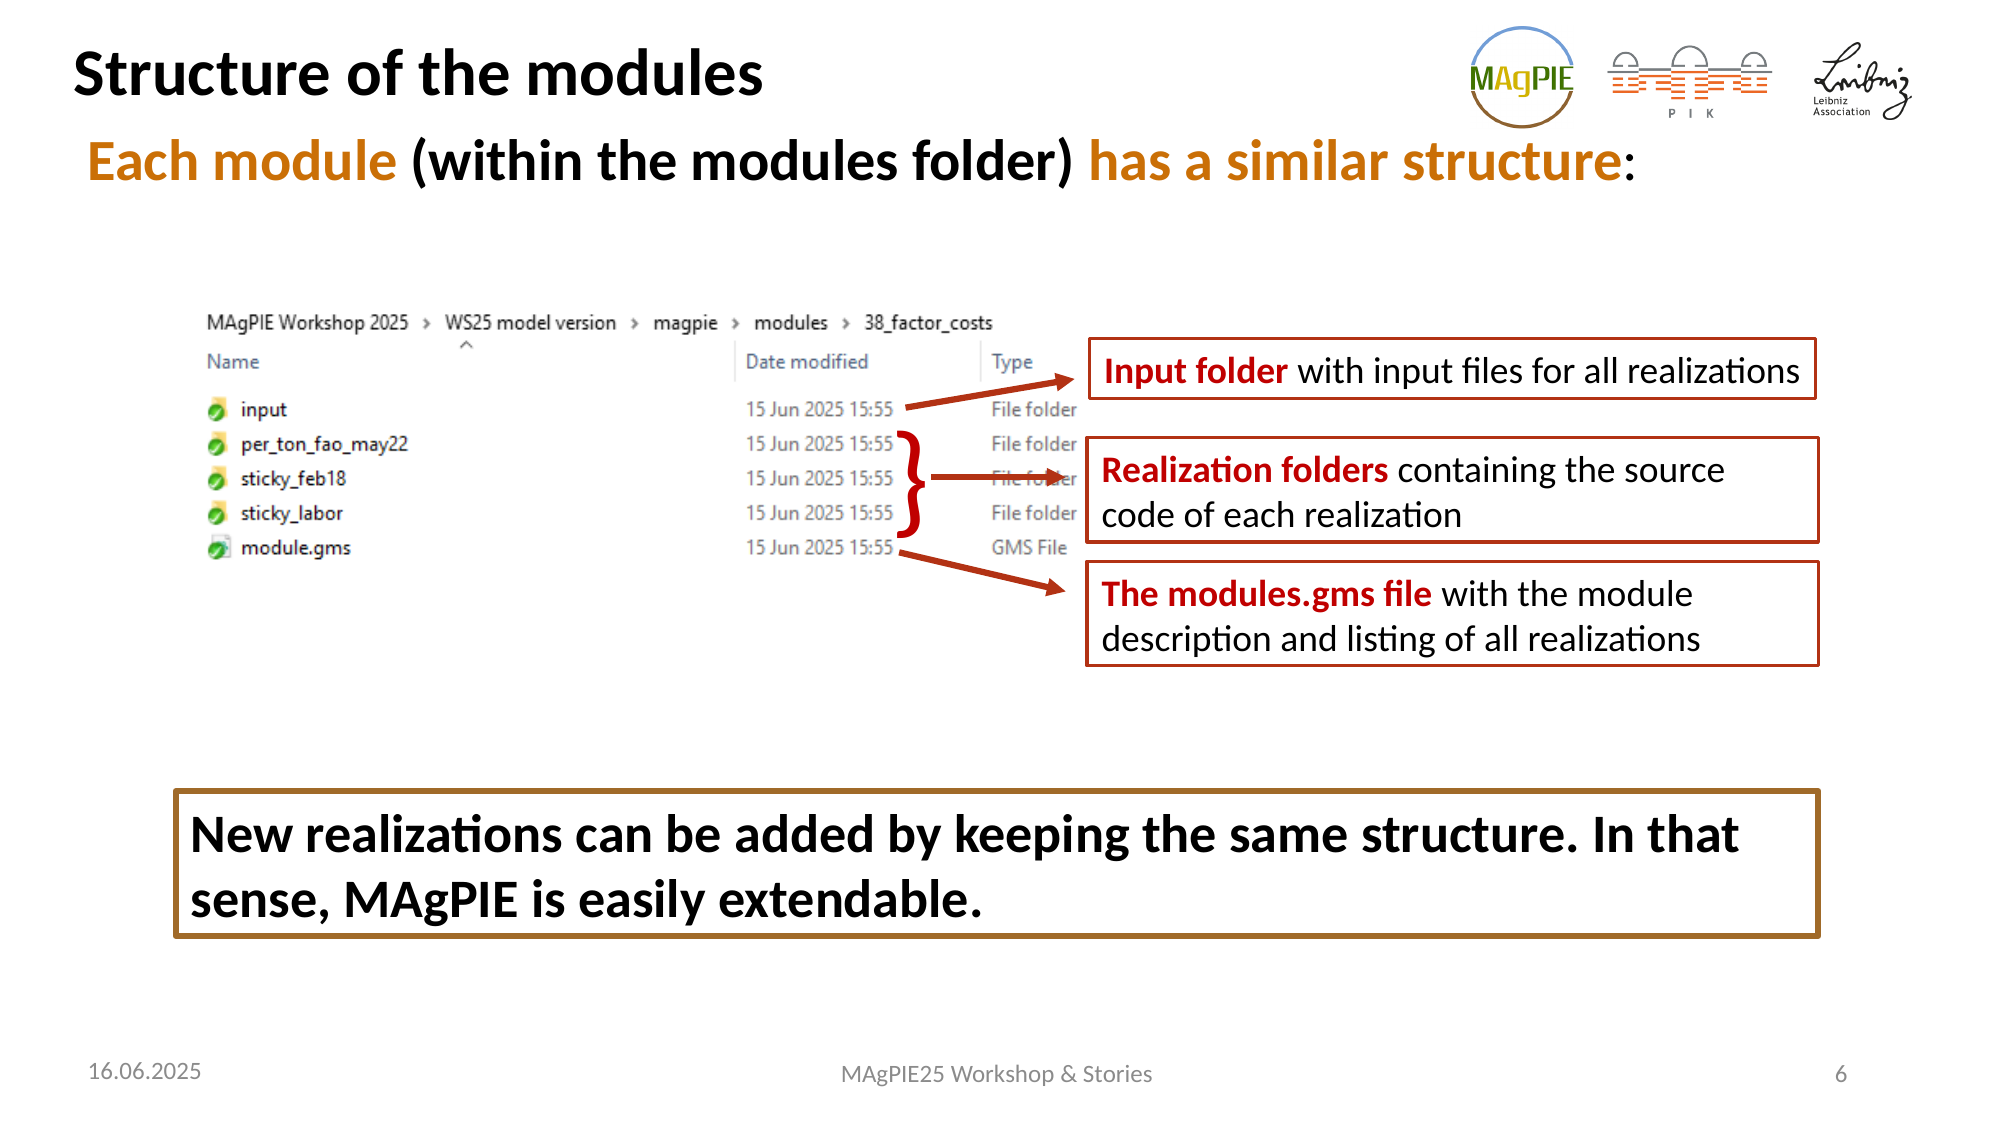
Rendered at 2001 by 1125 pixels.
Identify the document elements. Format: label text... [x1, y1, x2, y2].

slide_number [72, 1039, 523, 1100]
text_box The modules.gms file with the module description and listing of all realizations [1086, 561, 1819, 666]
title Structure of the modules [59, 0, 1941, 148]
list Each module (within the modules folder) has a similar structure: [72, 148, 1928, 976]
text_box Realization folders containing the source code of each realization [1208, 437, 1819, 543]
picture [179, 308, 1208, 637]
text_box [899, 552, 1066, 592]
slide_number 6 [1412, 1042, 1863, 1103]
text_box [905, 378, 1075, 408]
text_box New realizations can be added by keeping the same structure. In that sense, MAgPIE is easily extendable. [175, 791, 1819, 936]
footer MAgPIE25 Workshop & Stories [662, 1042, 1338, 1103]
text_box Input folder with input files for all realizations [1208, 338, 1816, 399]
